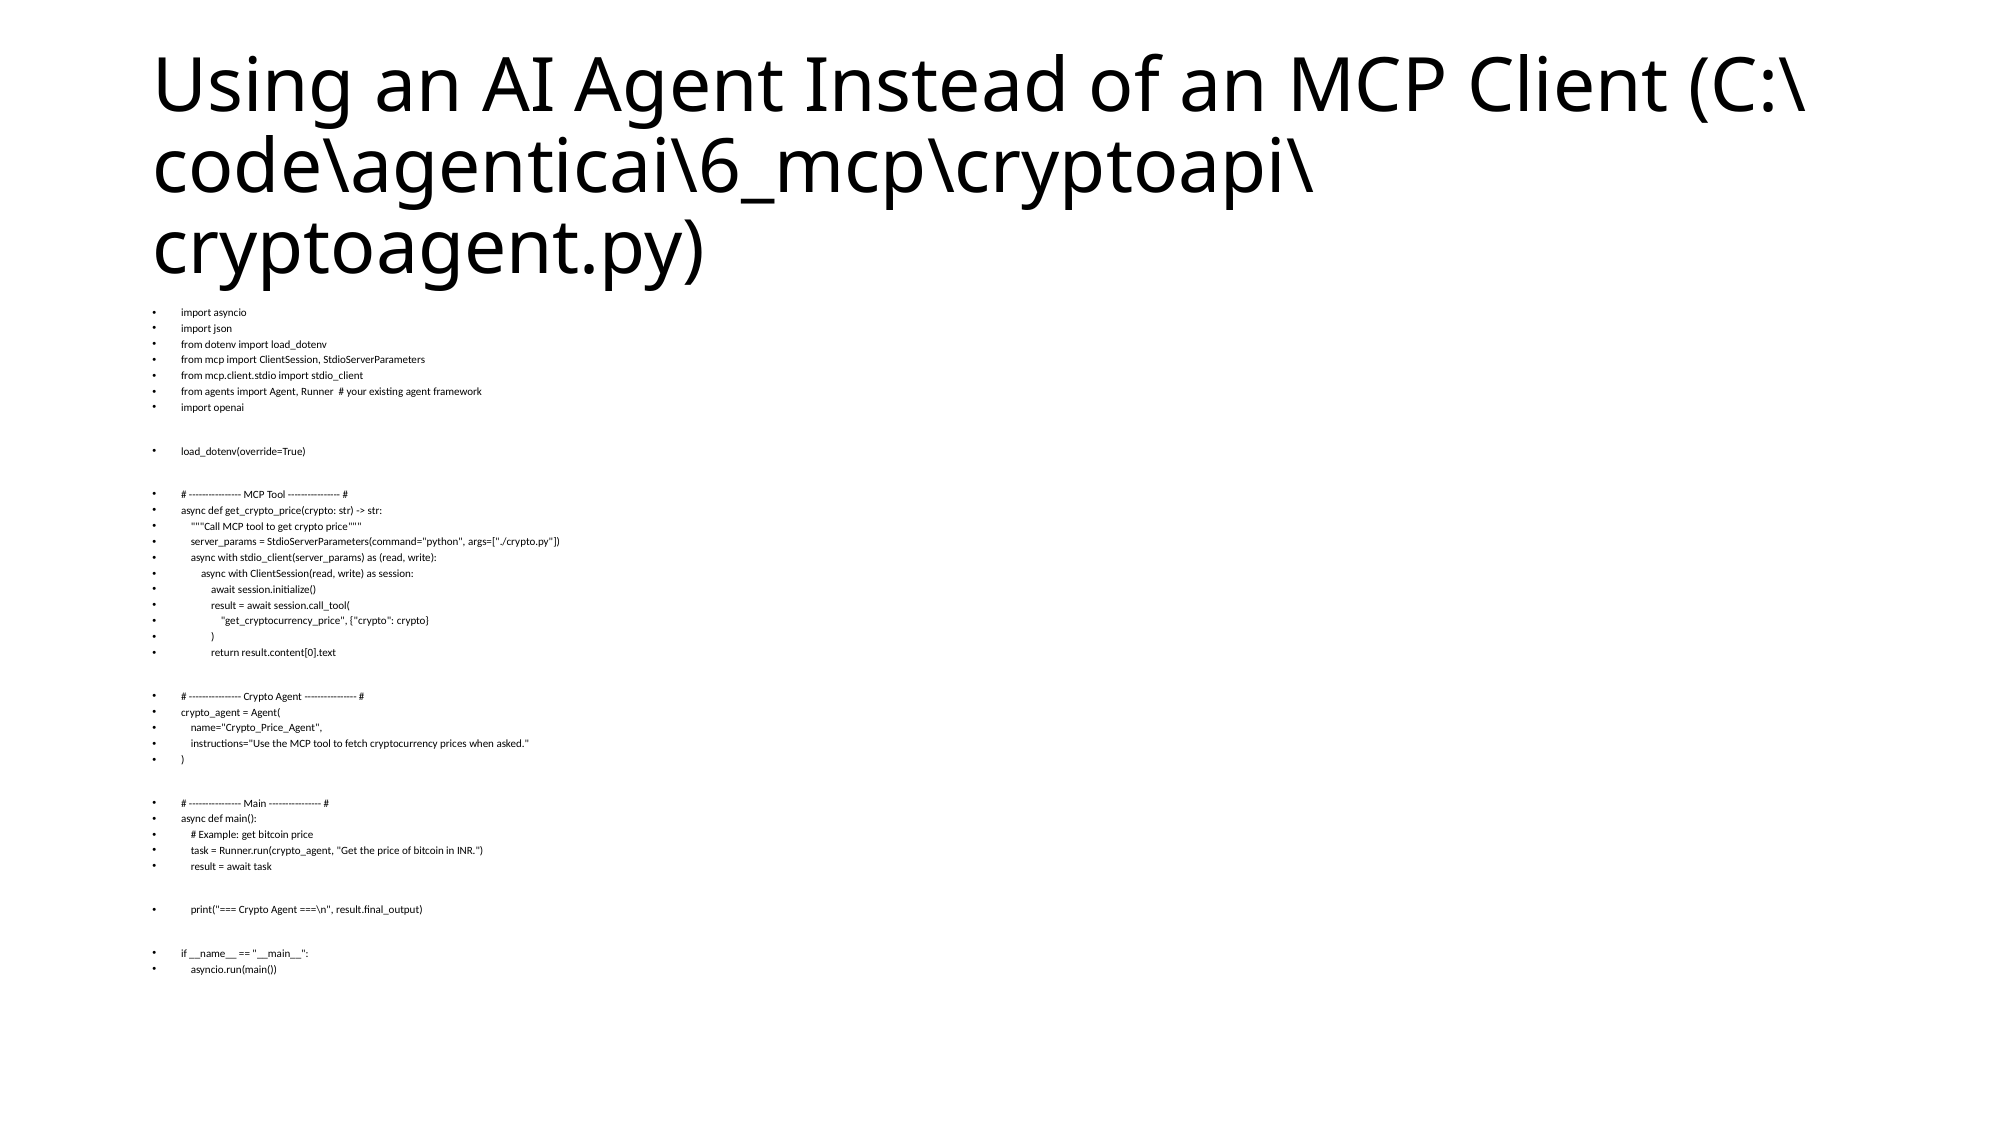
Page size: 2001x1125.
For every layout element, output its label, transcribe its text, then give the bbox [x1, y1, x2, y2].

title Using an AI Agent Instead of an MCP Client (C:\code\agenticai\6_mcp\cryptoapi\cryptoagent.py) [137, 59, 1863, 278]
list import asyncio import json from dotenv import load_dotenv from mcp import ClientSession, StdioServerParameters from mcp.client.stdio import stdio_client from agents import Agent, Runner # your existing agent framework import openai load_dotenv(override=True) # ---------------- MCP Tool ---------------- # async def get_crypto_price(crypto: str) -> str: """Call MCP tool to get crypto price""" server_params = StdioServerParameters(command="python", args=["./crypto.py"]) async with stdio_client(server_params) as (read, write): async with ClientSession(read, write) as session: await session.initialize() result = await session.call_tool( "get_cryptocurrency_price", {"crypto": crypto} ) return result.content[0].text # ---------------- Crypto Agent ---------------- # crypto_agent = Agent( name="Crypto_Price_Agent", instructions="Use the MCP tool to fetch cryptocurrency prices when asked." ) # ---------------- Main ---------------- # async def main(): # Example: get bitcoin price task = Runner.run(crypto_agent, "Get the price of bitcoin in INR.") result = await task print("=== Crypto Agent ===\n", result.final_output) if __name__ == "__main__": asyncio.run(main()) [137, 299, 1863, 1014]
